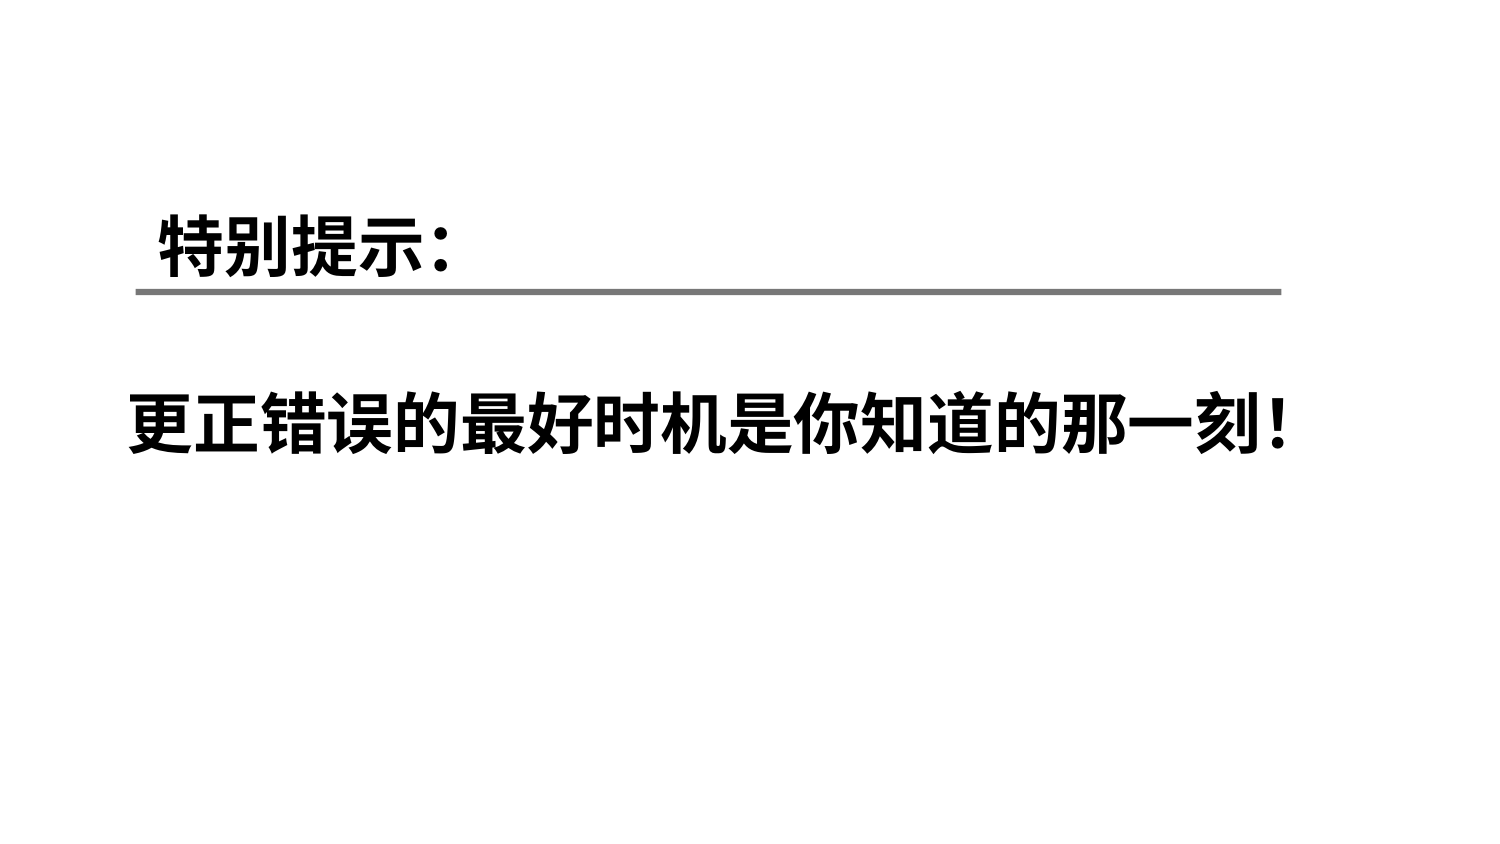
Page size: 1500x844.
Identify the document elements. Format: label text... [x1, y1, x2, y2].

text_box 特别提示： 更正错误的最好时机是你知道的那一刻！ [111, 113, 1388, 493]
